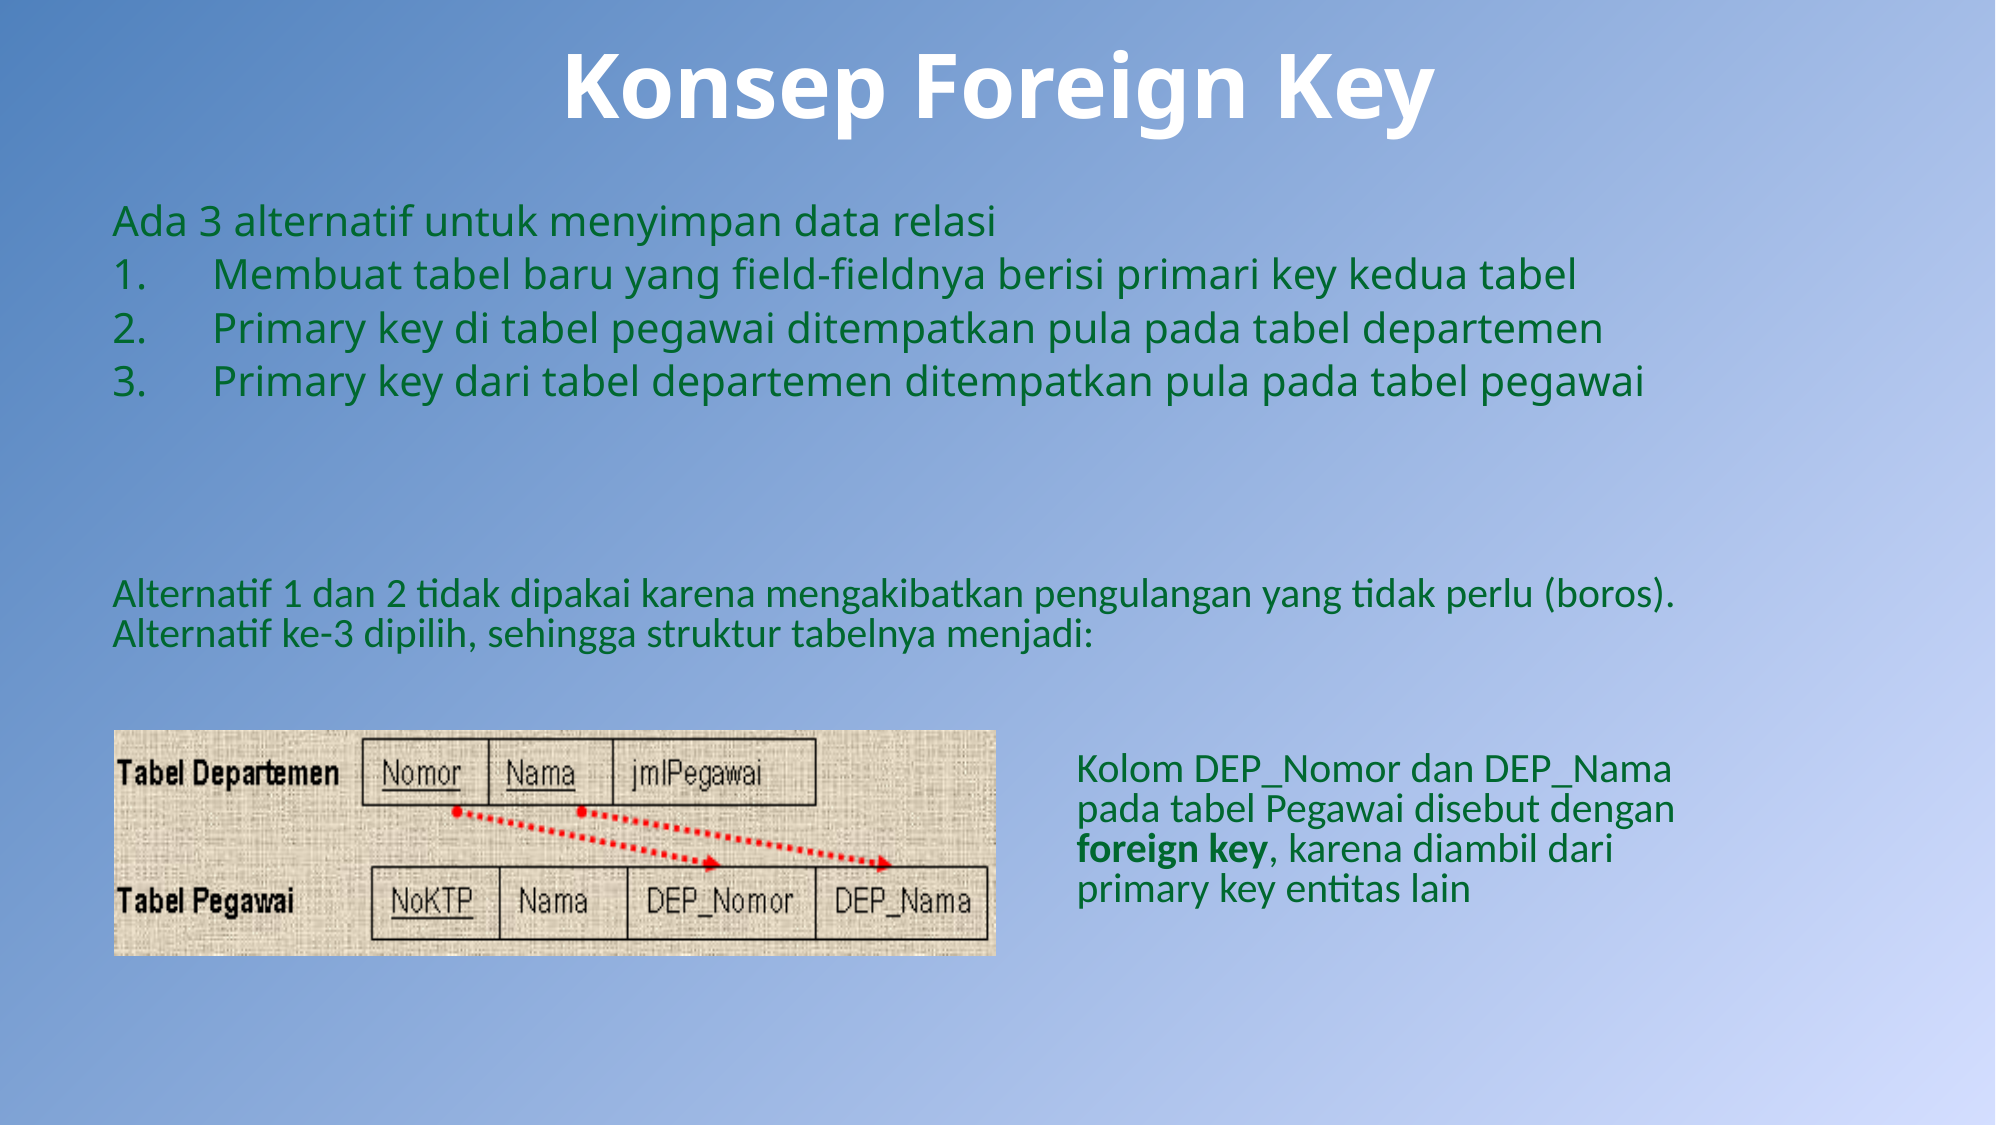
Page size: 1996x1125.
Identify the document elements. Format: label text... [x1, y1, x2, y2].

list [113, 730, 996, 956]
list Ada 3 alternatif untuk menyimpan data relasi Membuat tabel baru yang field-fieldnya berisi primari key kedua tabel Primary key di tabel pegawai ditempatkan pula pada tabel departemen Primary key dari tabel departemen ditempatkan pula pada tabel pegawai [97, 193, 1744, 531]
text_box Alternatif 1 dan 2 tidak dipakai karena mengakibatkan pengulangan yang tidak perlu (boros). Alternatif ke-3 dipilih, sehingga struktur tabelnya menjadi: [97, 568, 1810, 731]
text_box Kolom DEP_Nomor dan DEP_Nama pada tabel Pegawai disebut dengan foreign key, karena diambil dari primary key entitas lain [1061, 743, 1760, 956]
title Konsep Foreign Key [99, 0, 1896, 195]
